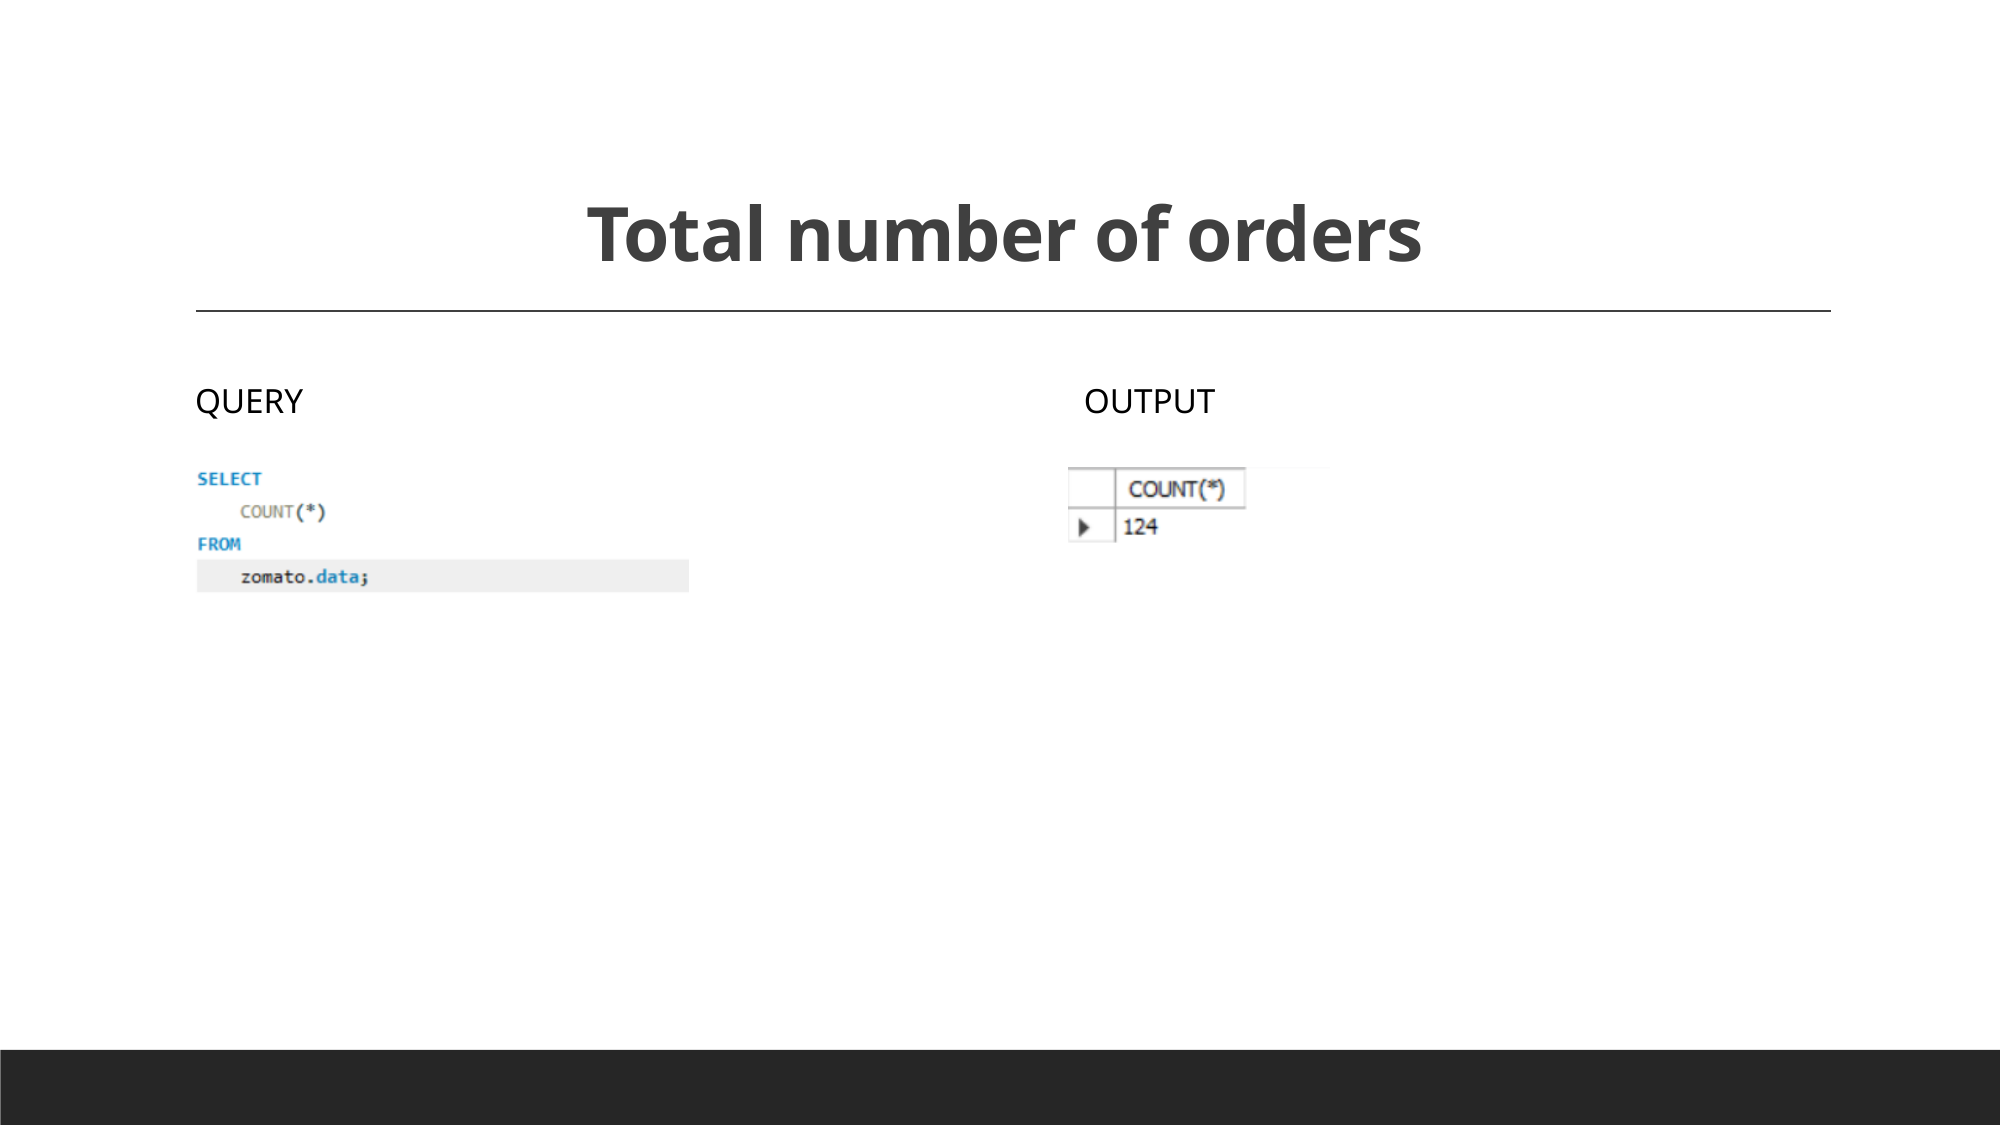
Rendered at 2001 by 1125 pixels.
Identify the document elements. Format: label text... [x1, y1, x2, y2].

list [1068, 467, 1331, 555]
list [169, 457, 689, 602]
title Total number of orders [180, 47, 1830, 285]
list Output [1068, 337, 1830, 459]
list Query [180, 337, 942, 459]
